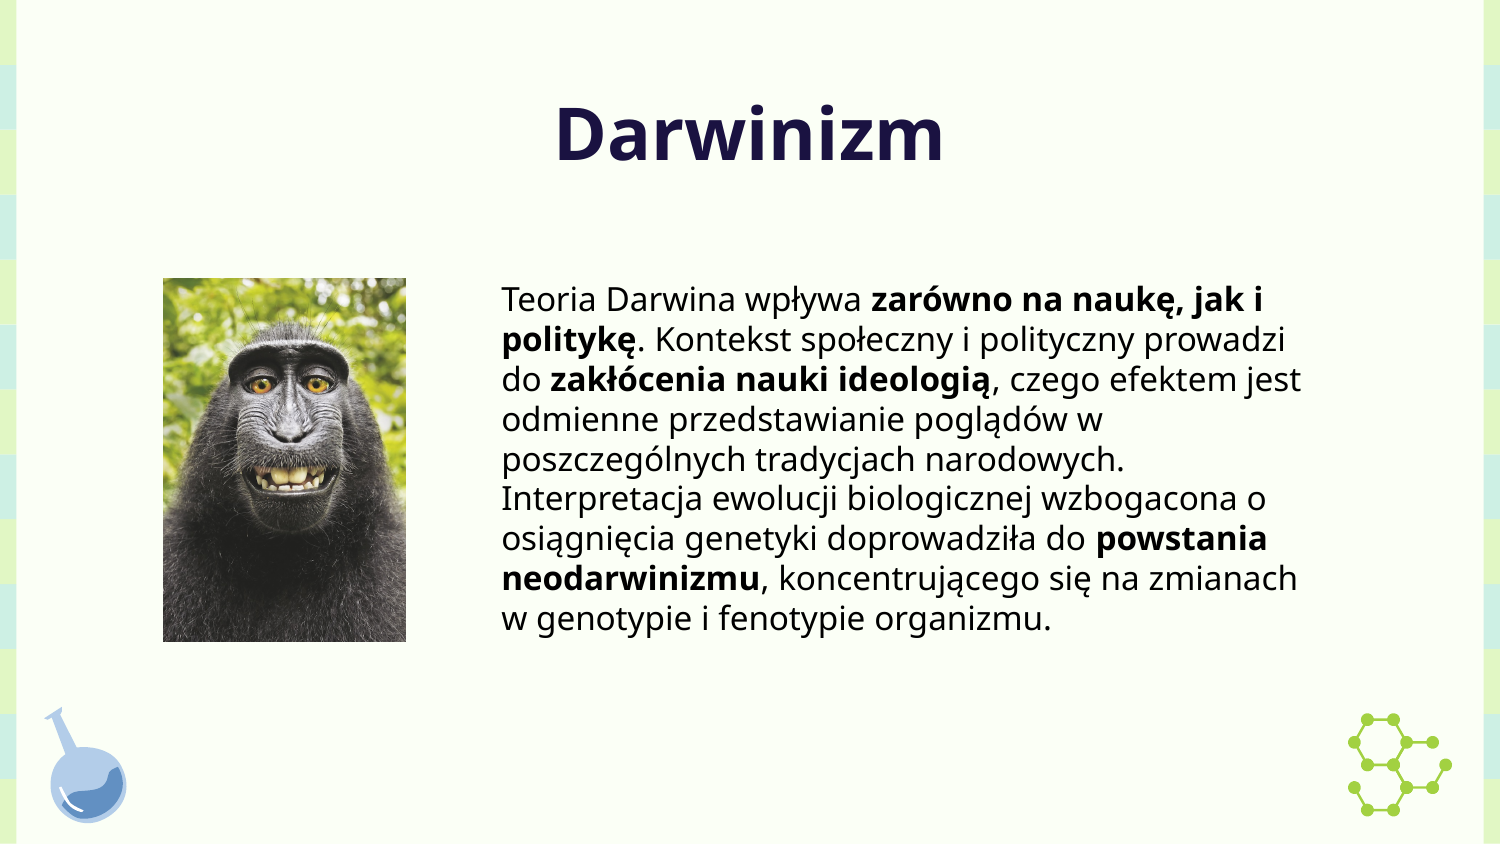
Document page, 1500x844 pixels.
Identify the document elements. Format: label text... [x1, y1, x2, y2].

picture [163, 277, 406, 643]
text_box Teoria Darwina wpływa zarówno na naukę, jak i politykę. Kontekst społeczny i polityczny prowadzi do zakłócenia nauki ideologią, czego efektem jest odmienne przedstawianie poglądów w poszczególnych tradycjach narodowych. Interpretacja ewolucji biologicznej wzbogacona o osiągnięcia genetyki doprowadziła do powstania neodarwinizmu, koncentrującego się na zmianach w genotypie i fenotypie organizmu. [486, 270, 1337, 645]
title Darwinizm [118, 72, 1382, 167]
